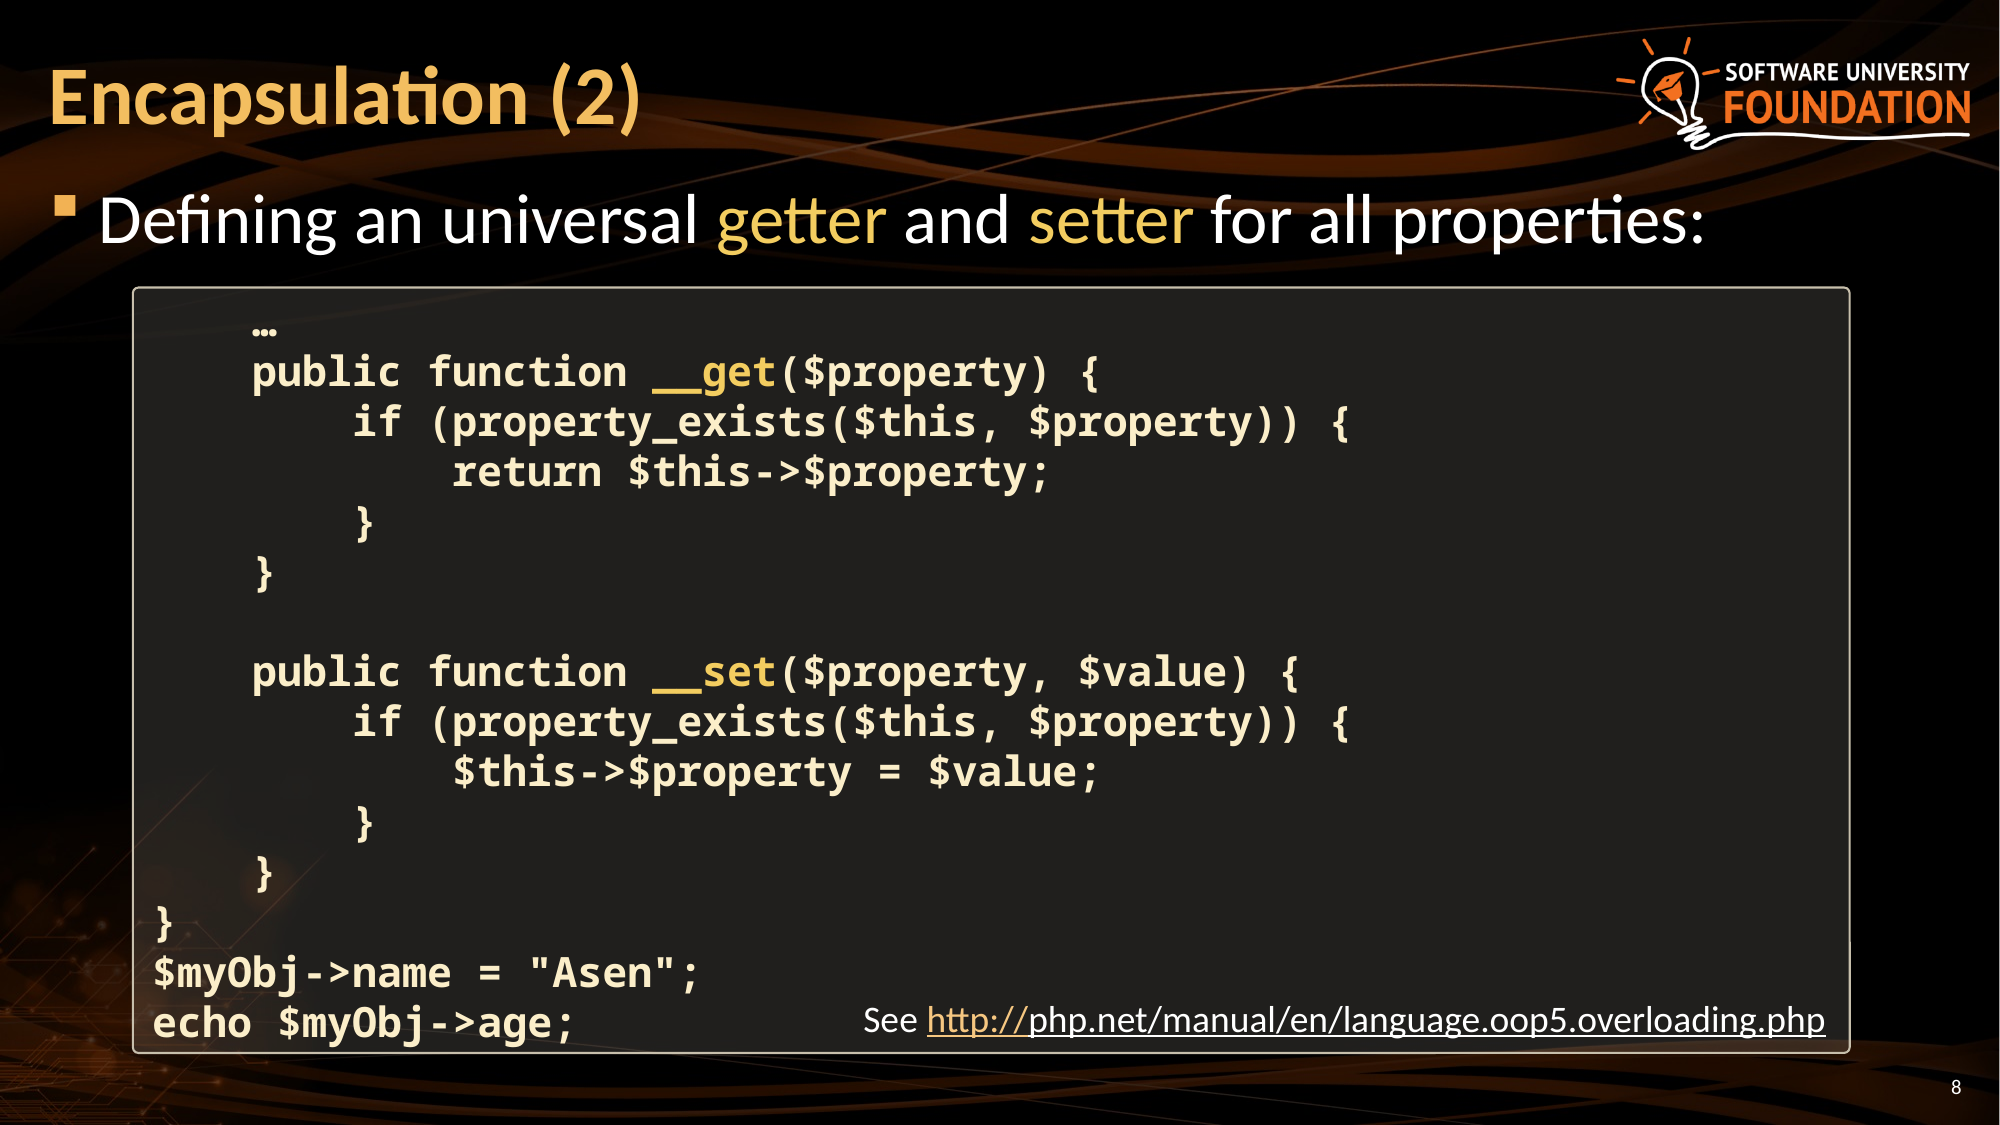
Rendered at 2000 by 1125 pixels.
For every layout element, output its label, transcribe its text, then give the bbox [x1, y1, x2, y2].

text_box … public function __get($property) { if (property_exists($this, $property)) { return $this->$property; } } public function __set($property, $value) { if (property_exists($this, $property)) { $this->$property = $value; } } } $myObj->name = "Asen"; echo $myObj->age; [132, 287, 1850, 1054]
list Defining an universal getter and setter for all properties: [31, 162, 1968, 1077]
slide_number 8 [1897, 1077, 1968, 1103]
picture [0, 0, 2000, 1125]
text_box See http://php.net/manual/en/language.oop5.overloading.php [749, 987, 1850, 1048]
title Encapsulation (2) [30, 6, 1602, 189]
